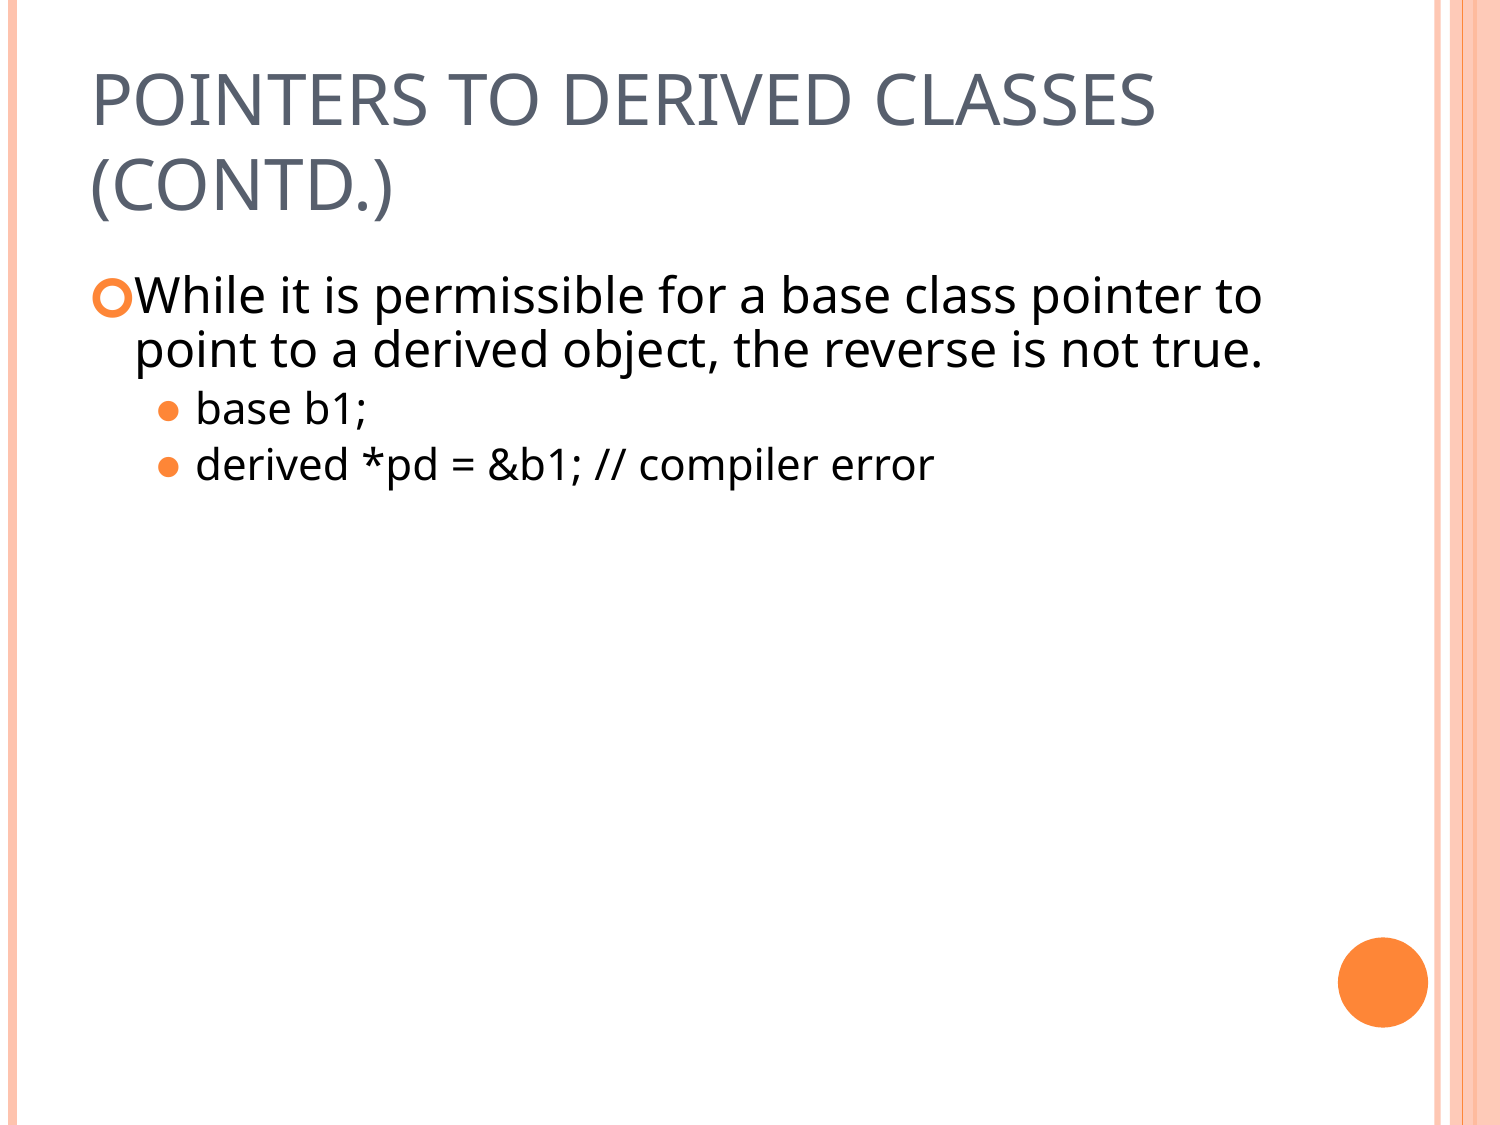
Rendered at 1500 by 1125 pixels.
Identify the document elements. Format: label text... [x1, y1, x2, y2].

title POINTERS TO DERIVED CLASSES (CONTD.) [75, 45, 1300, 233]
list While it is permissible for a base class pointer to point to a derived object, the reverse is not true. base b1; derived *pd = &b1; // compiler error [75, 262, 1300, 1062]
